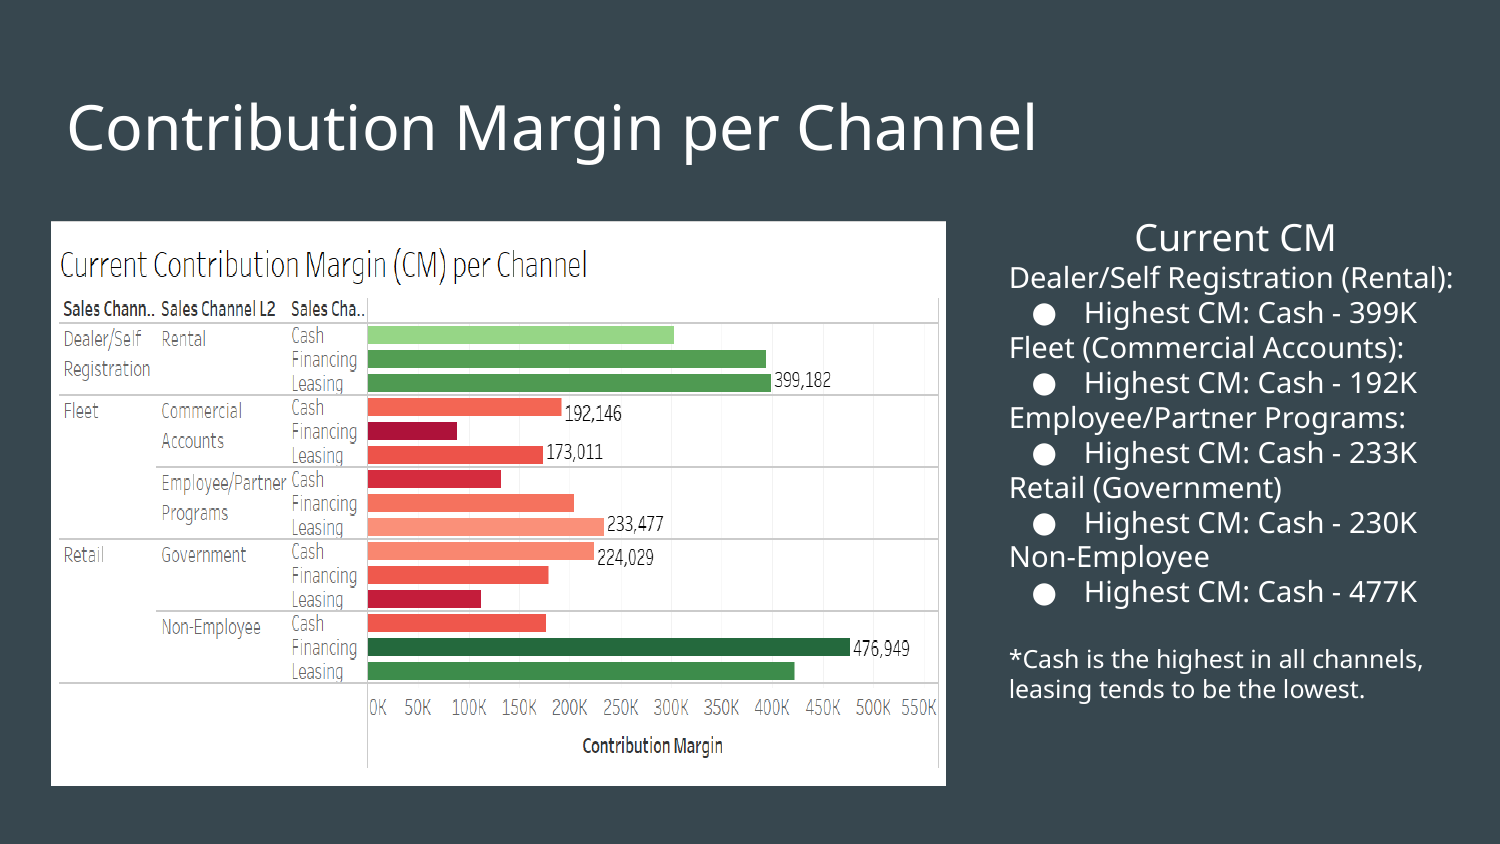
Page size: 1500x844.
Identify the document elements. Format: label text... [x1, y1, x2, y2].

picture [50, 221, 946, 786]
text_box Current CM Dealer/Self Registration (Rental): Highest CM: Cash - 399K Fleet (Commercial Accounts): Highest CM: Cash - 192K Employee/Partner Programs: Highest CM: Cash - 233K Retail (Government) Highest CM: Cash - 230K Non-Employee Highest CM: Cash - 477K *Cash is the highest in all channels, leasing tends to be the lowest. [993, 199, 1478, 820]
title Contribution Margin per Channel [51, 72, 1449, 167]
